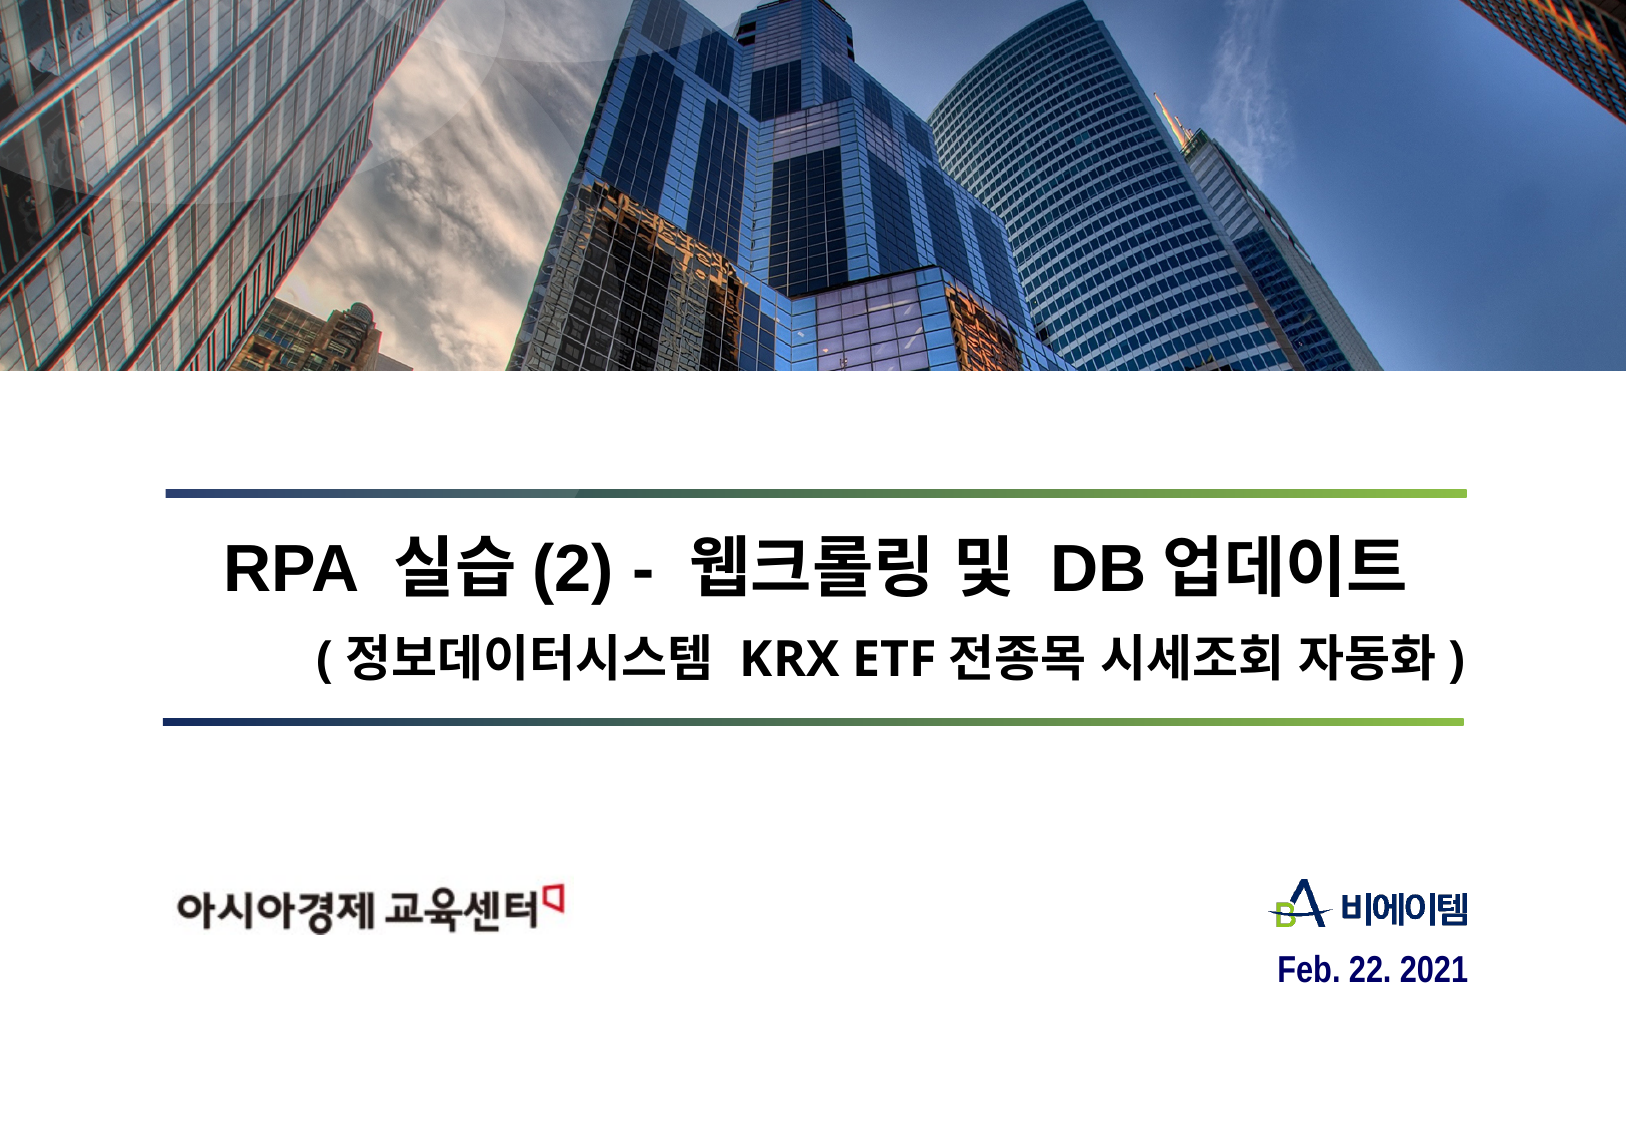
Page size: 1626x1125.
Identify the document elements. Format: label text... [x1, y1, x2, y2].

text_box (정보데이터시스템 KRX ETF전종목 시세조회 자동화) [316, 625, 1466, 687]
picture [171, 870, 574, 935]
picture [0, 0, 1626, 371]
text_box [577, 489, 1468, 498]
text_box [0, 371, 619, 608]
text_box Feb. 22. 2021 [1072, 938, 1468, 1009]
picture [1268, 879, 1467, 927]
text_box RPA 실습(2) - 웹크롤링 및 DB업데이트 [223, 524, 1409, 605]
text_box [162, 717, 1465, 727]
